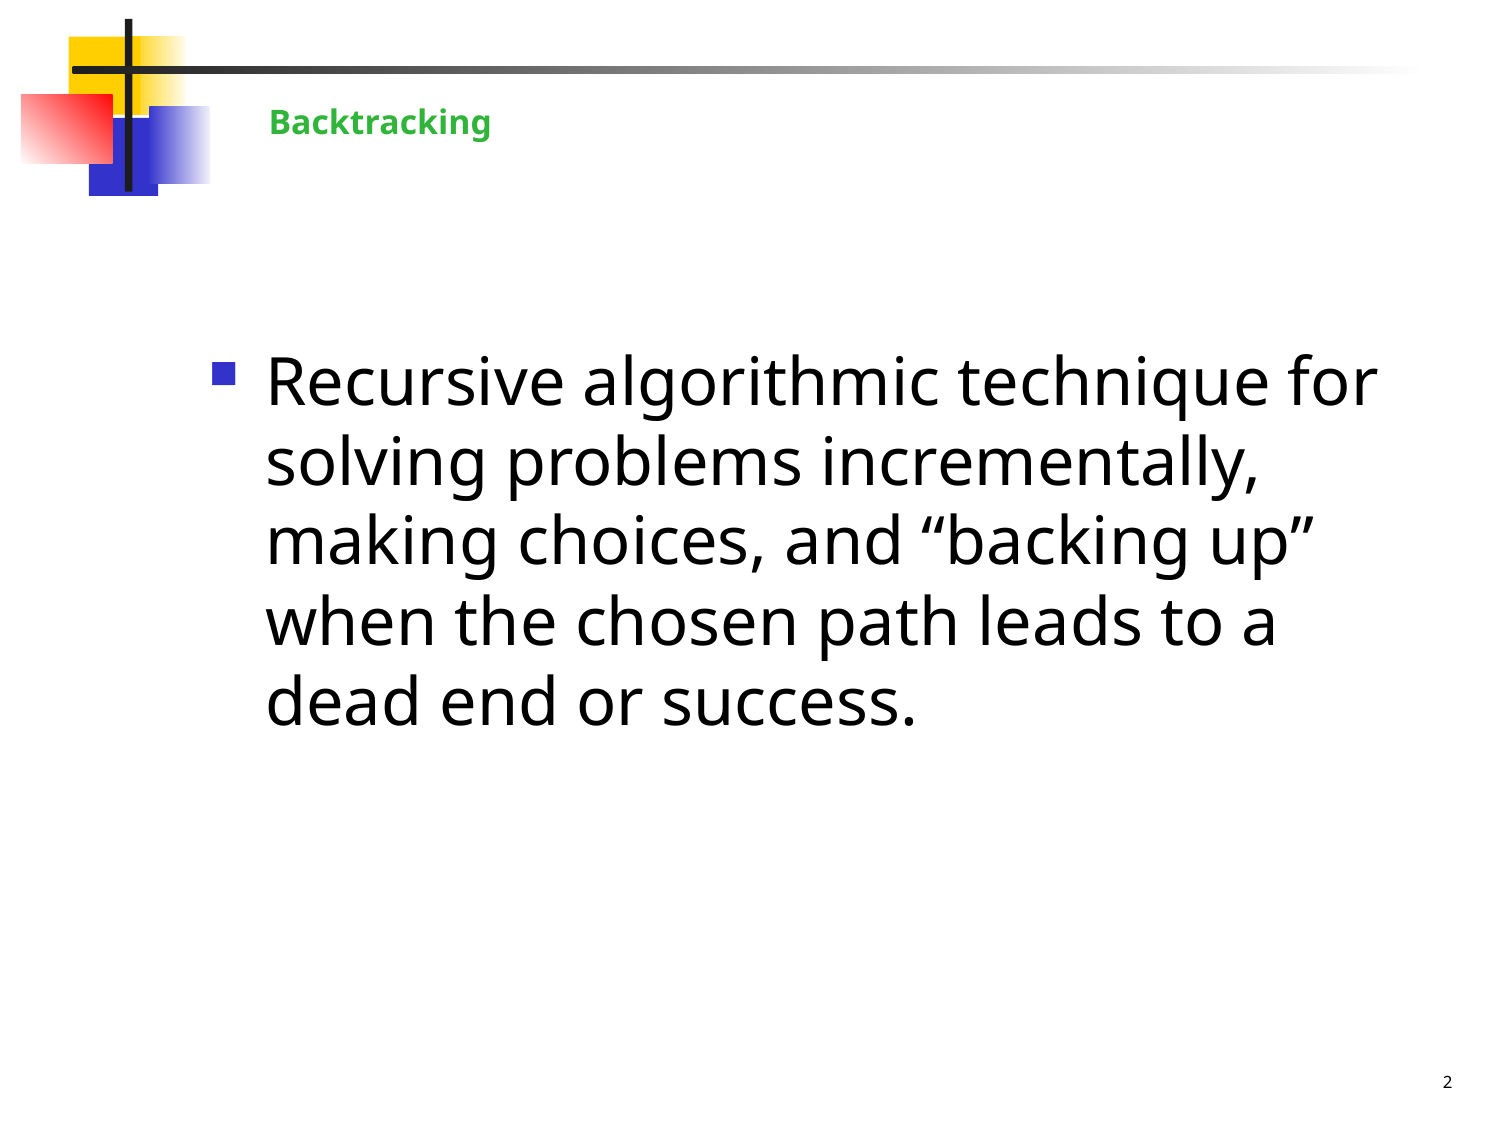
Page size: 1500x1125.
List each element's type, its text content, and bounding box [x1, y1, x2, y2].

text_box Backtracking [253, 66, 1258, 149]
slide_number 2 [1155, 1024, 1468, 1100]
list Recursive algorithmic technique for solving problems incrementally, making choices, and “backing up” when the chosen path leads to a dead end or success. [193, 331, 1469, 1006]
